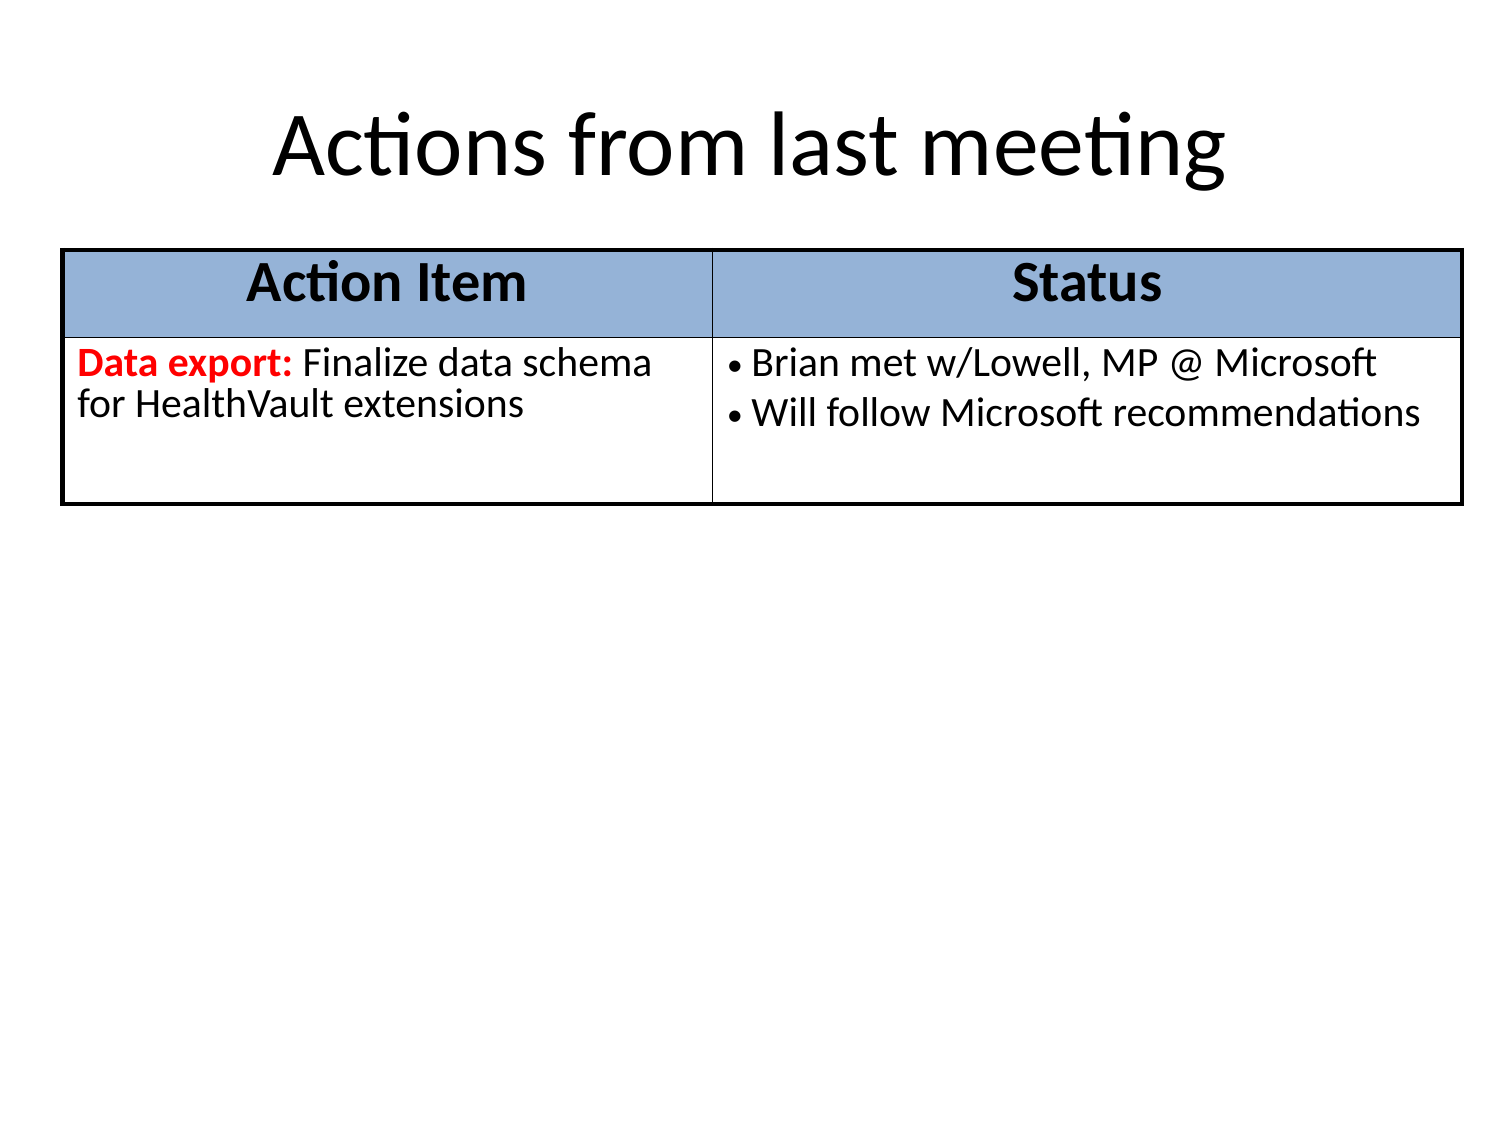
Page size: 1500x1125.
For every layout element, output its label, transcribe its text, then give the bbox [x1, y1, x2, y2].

table_header Status [713, 252, 1460, 337]
title Actions from last meeting [74, 44, 1426, 233]
table_cell Brian met w/Lowell, MP @ Microsoft Will follow Microsoft recommendations [713, 338, 1460, 502]
table_cell Data export: Finalize data schema for HealthVault extensions [65, 338, 712, 502]
table_header Action Item [65, 252, 712, 337]
